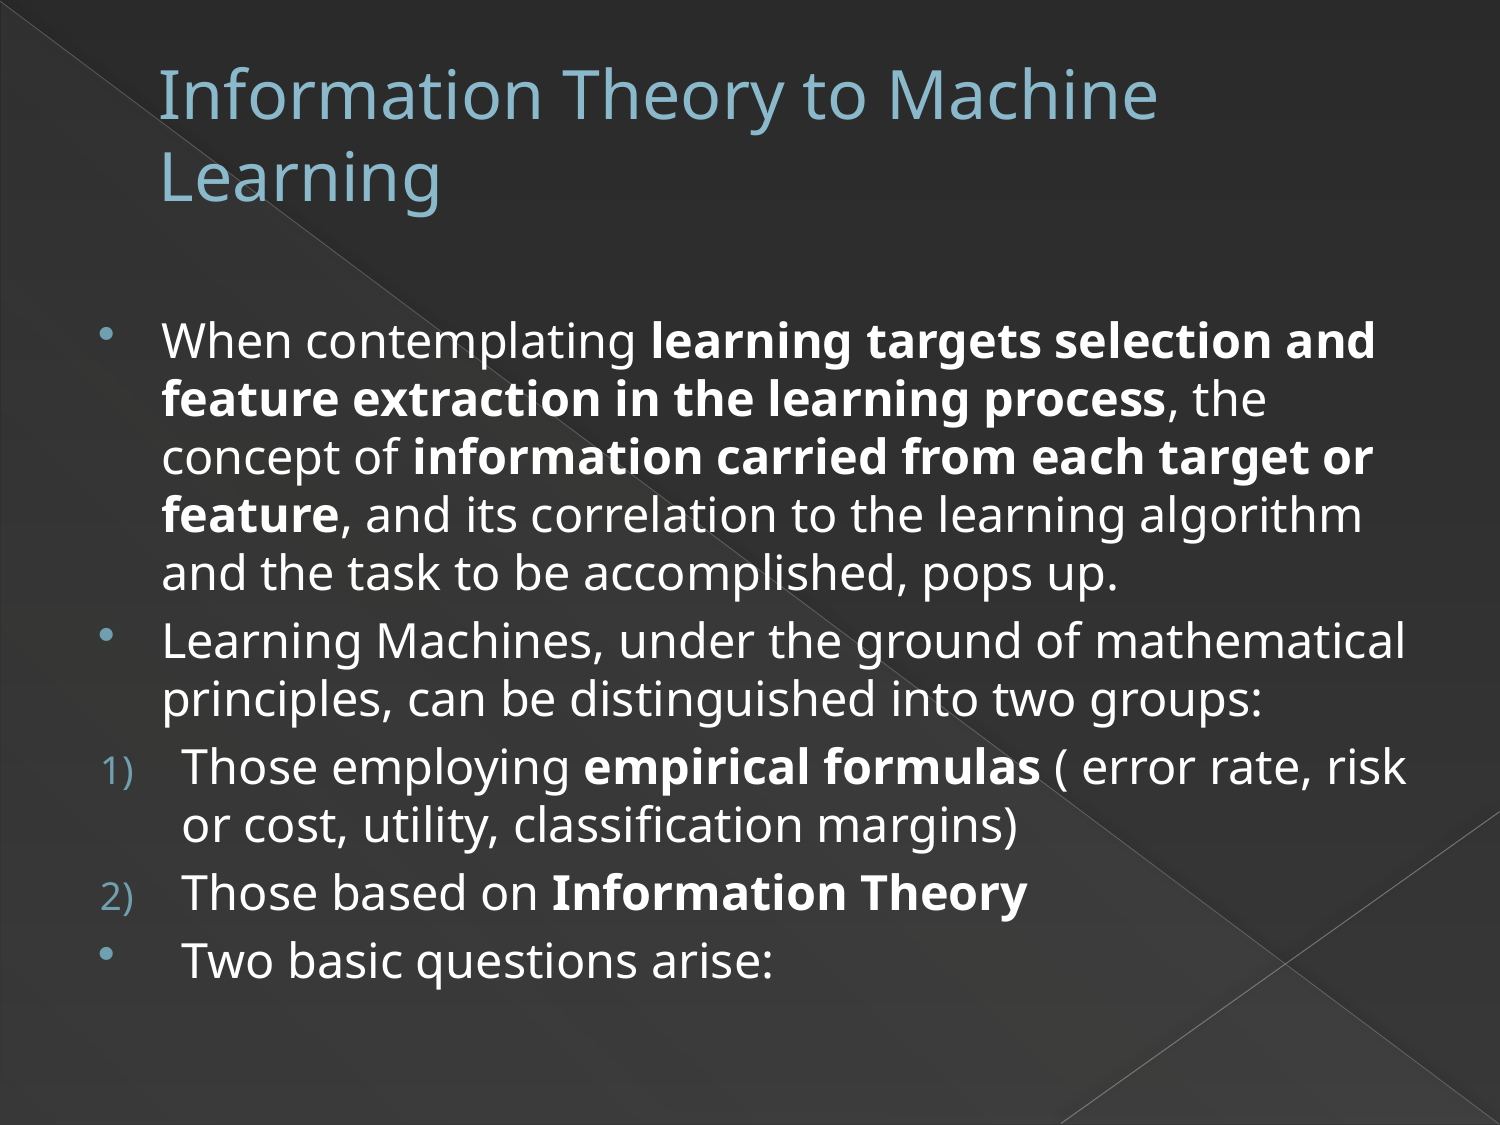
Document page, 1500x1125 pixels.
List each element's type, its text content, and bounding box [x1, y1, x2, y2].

title Information Theory to Machine Learning [75, 43, 1425, 223]
list When contemplating learning targets selection and feature extraction in the learning process, the concept of information carried from each target or feature, and its correlation to the learning algorithm and the task to be accomplished, pops up. Learning Machines, under the ground of mathematical principles, can be distinguished into two groups: Those employing empirical formulas ( error rate, risk or cost, utility, classification margins) Those based on Information Theory Two basic questions arise: [75, 234, 1425, 1059]
